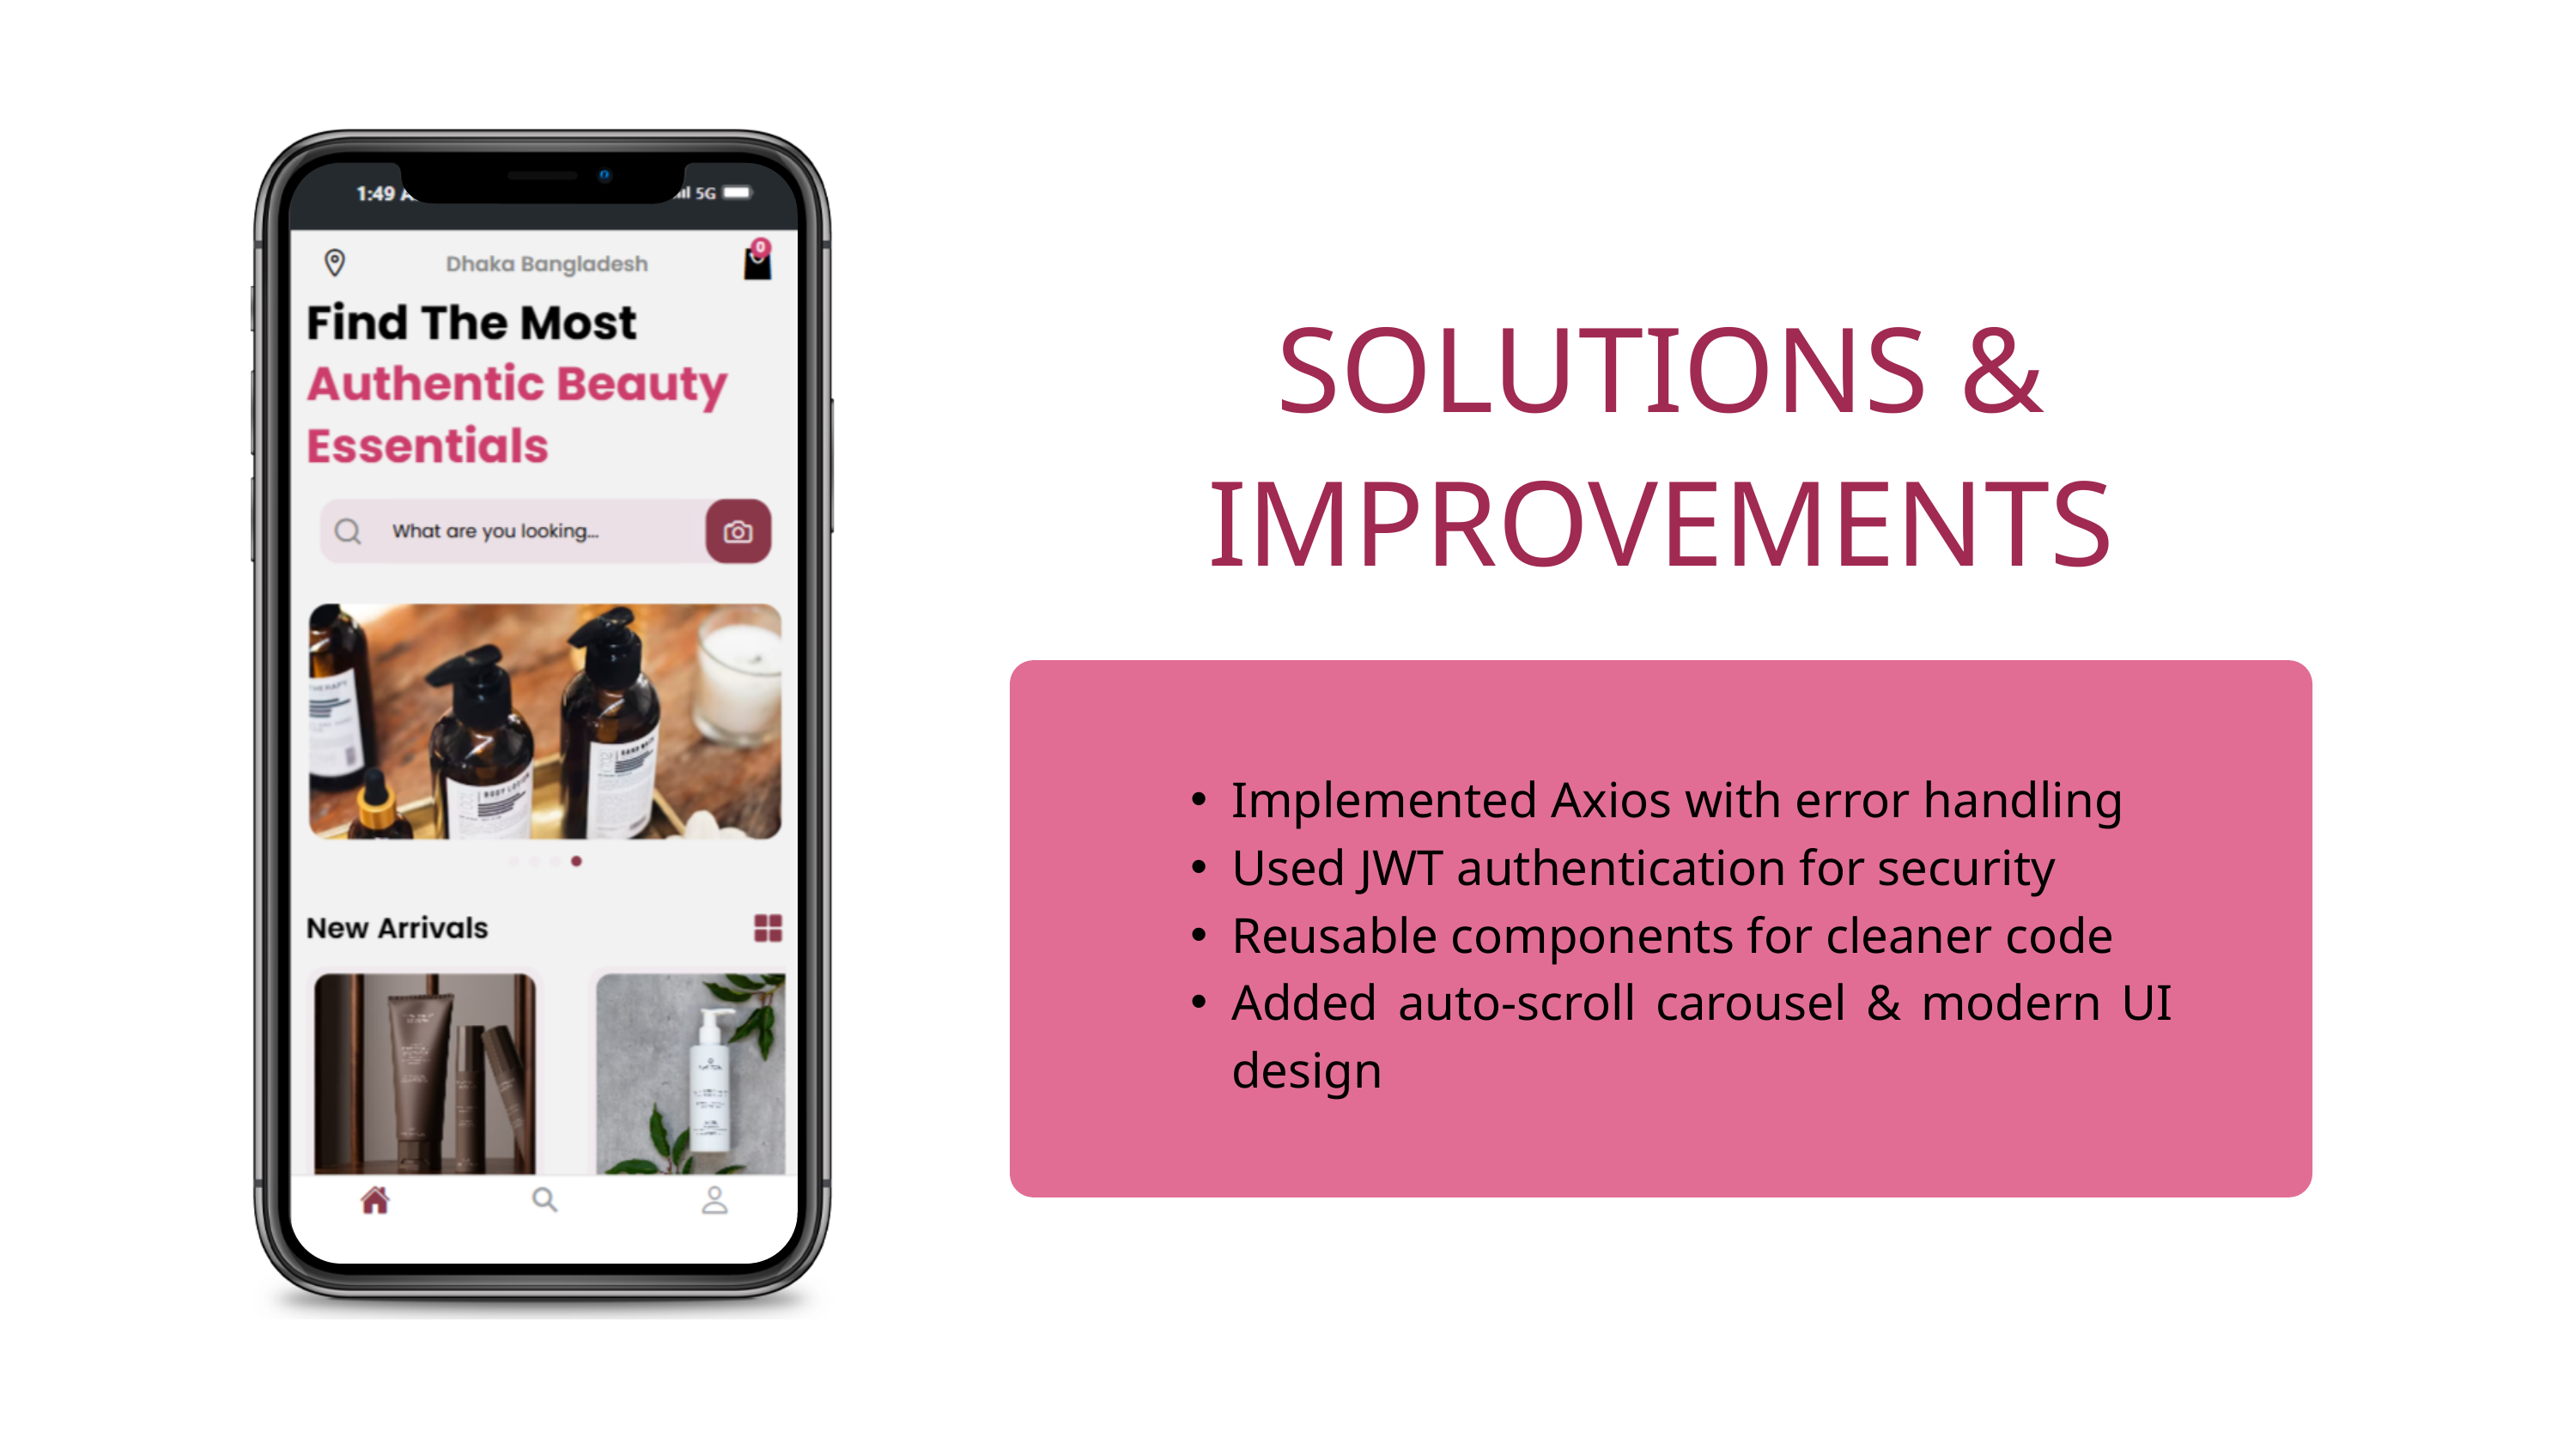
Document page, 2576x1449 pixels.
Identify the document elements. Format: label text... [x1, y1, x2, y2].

text_box SOLUTIONS & IMPROVEMENTS [1112, 282, 2210, 590]
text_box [1009, 659, 2313, 1198]
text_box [250, 129, 837, 1320]
